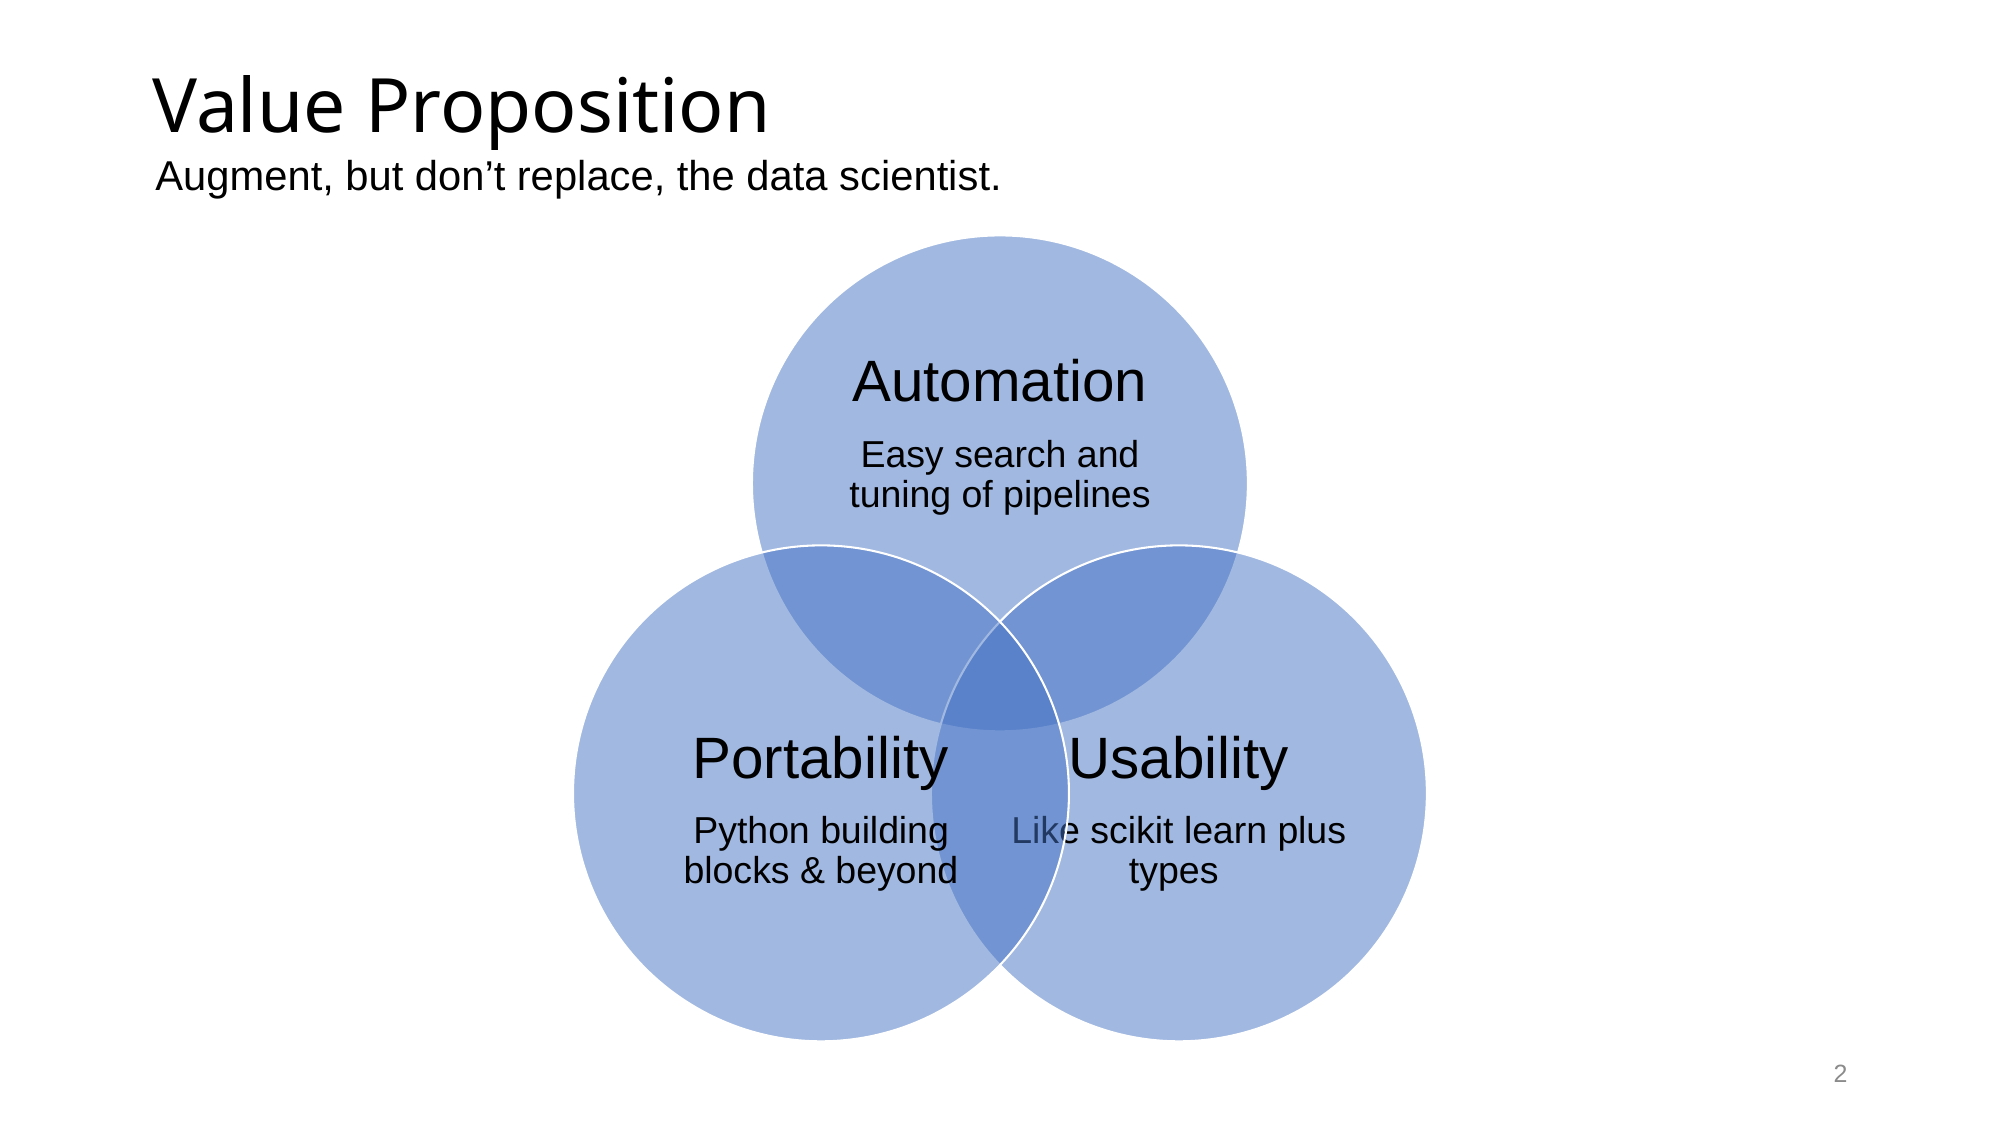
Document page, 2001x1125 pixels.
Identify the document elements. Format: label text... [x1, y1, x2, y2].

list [353, 225, 1647, 1052]
slide_number 2 [1412, 1042, 1863, 1103]
text_box Value Proposition [137, 0, 1863, 217]
